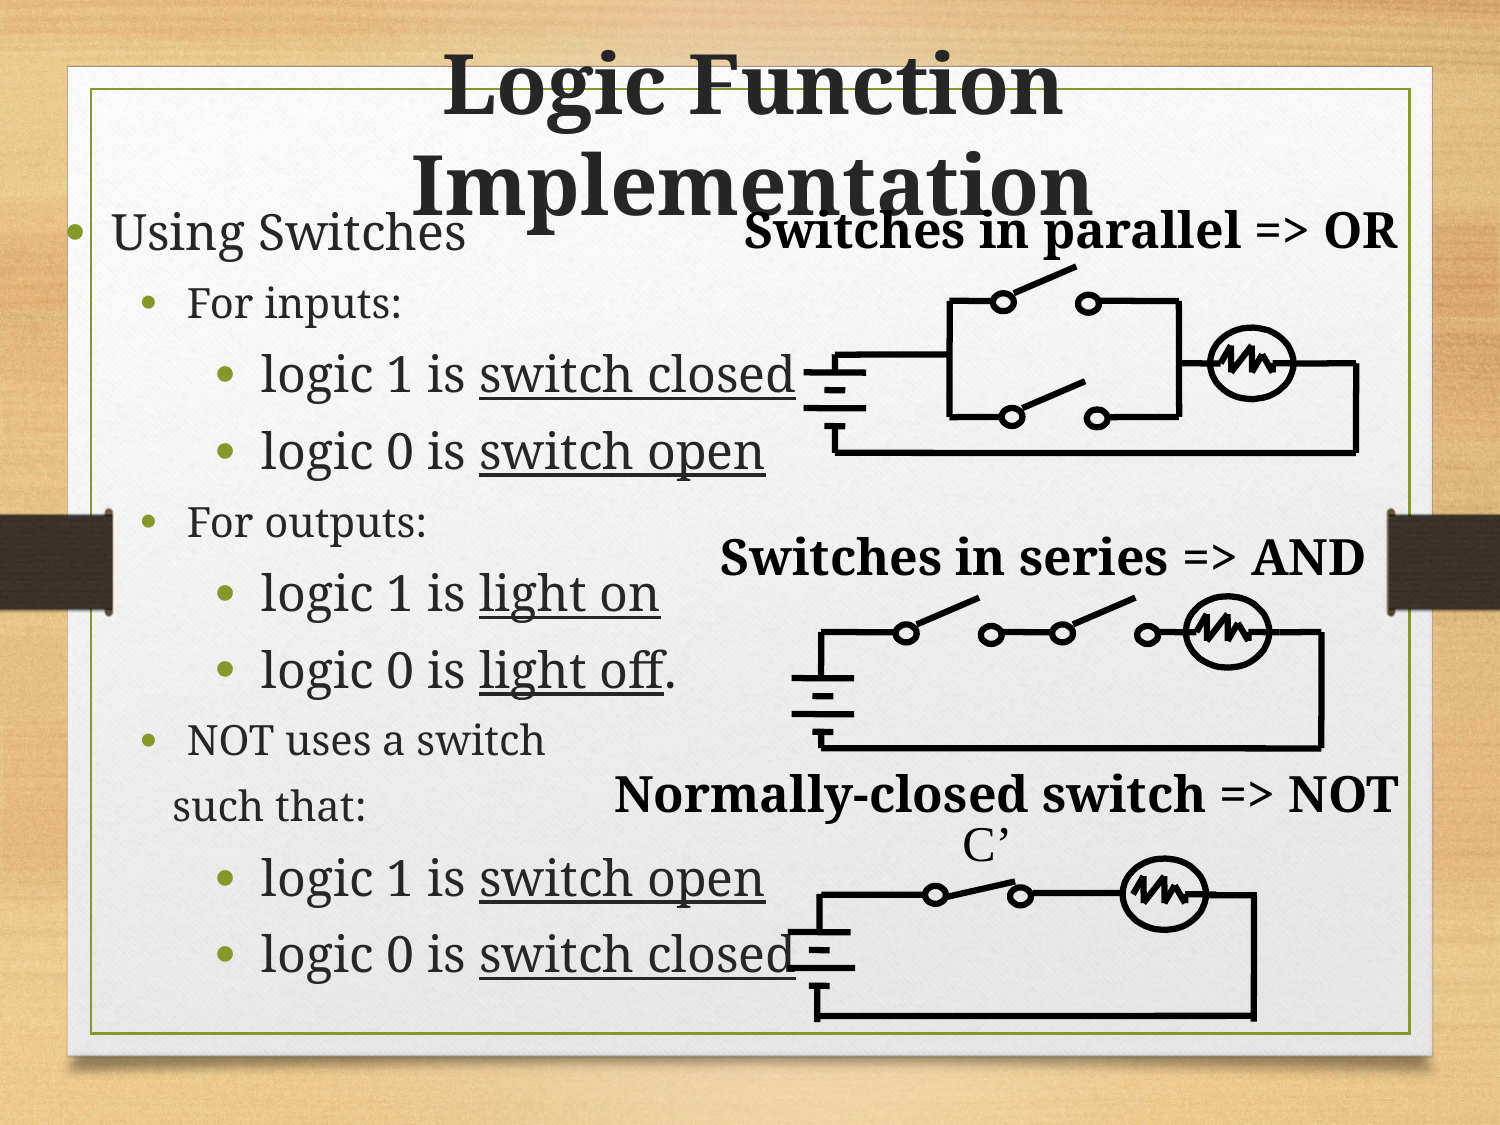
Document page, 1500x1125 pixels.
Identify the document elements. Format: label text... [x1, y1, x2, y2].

title Logic Function Implementation [94, 24, 1413, 239]
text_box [784, 198, 1358, 454]
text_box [762, 524, 1326, 749]
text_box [662, 762, 1352, 1023]
list Using Switches For inputs: logic 1 is switch closed logic 0 is switch open For outputs: logic 1 is light on logic 0 is light off. NOT uses a switch such that: logic 1 is switch open logic 0 is switch closed [50, 200, 1325, 1025]
picture [0, 0, 1500, 1125]
